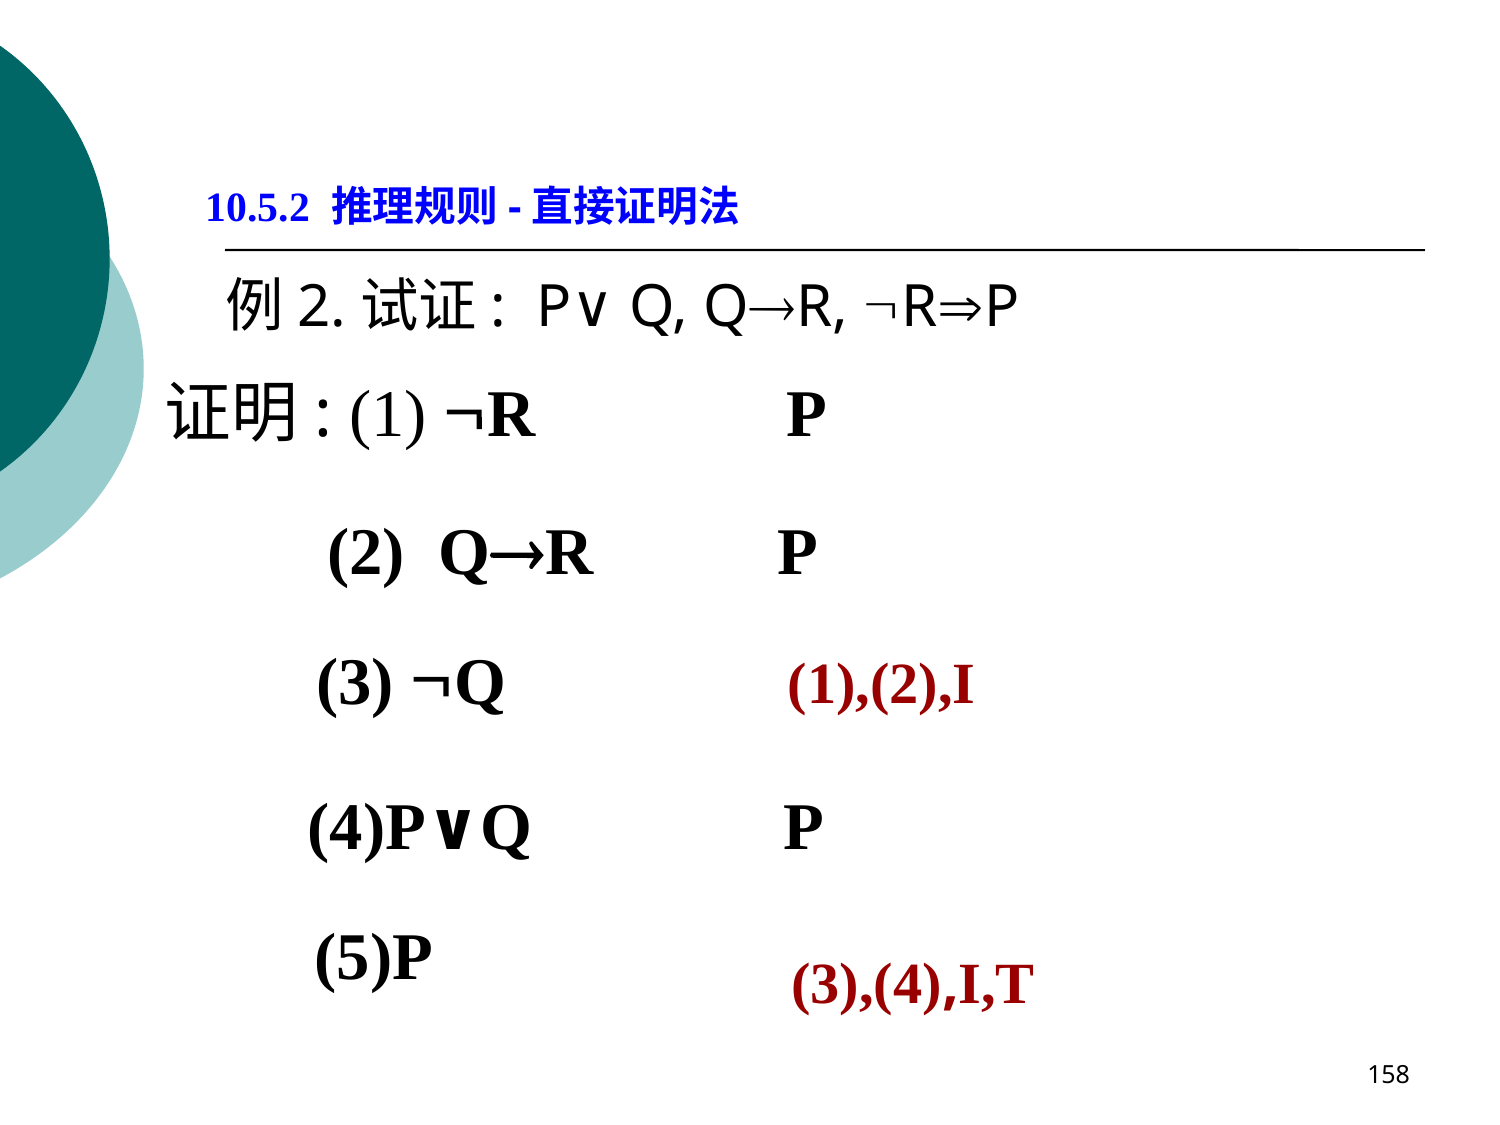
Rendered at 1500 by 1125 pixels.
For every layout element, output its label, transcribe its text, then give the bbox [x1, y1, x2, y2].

text_box 证明: (1) R P [149, 362, 1350, 458]
text_box (2) QR P [312, 499, 1188, 596]
text_box 例2.试证: P∨Q, QR, RP [210, 260, 1150, 346]
slide_number 158 [1074, 1025, 1425, 1100]
text_box (3) Q [301, 629, 600, 726]
text_box (3),(4),I,T [776, 937, 1050, 1023]
text_box (5)P [300, 904, 488, 1001]
text_box 10.5.2 推理规则-直接证明法 [190, 172, 900, 238]
text_box (1),(2),I [772, 637, 991, 723]
text_box (4)P∨Q P [292, 774, 840, 871]
